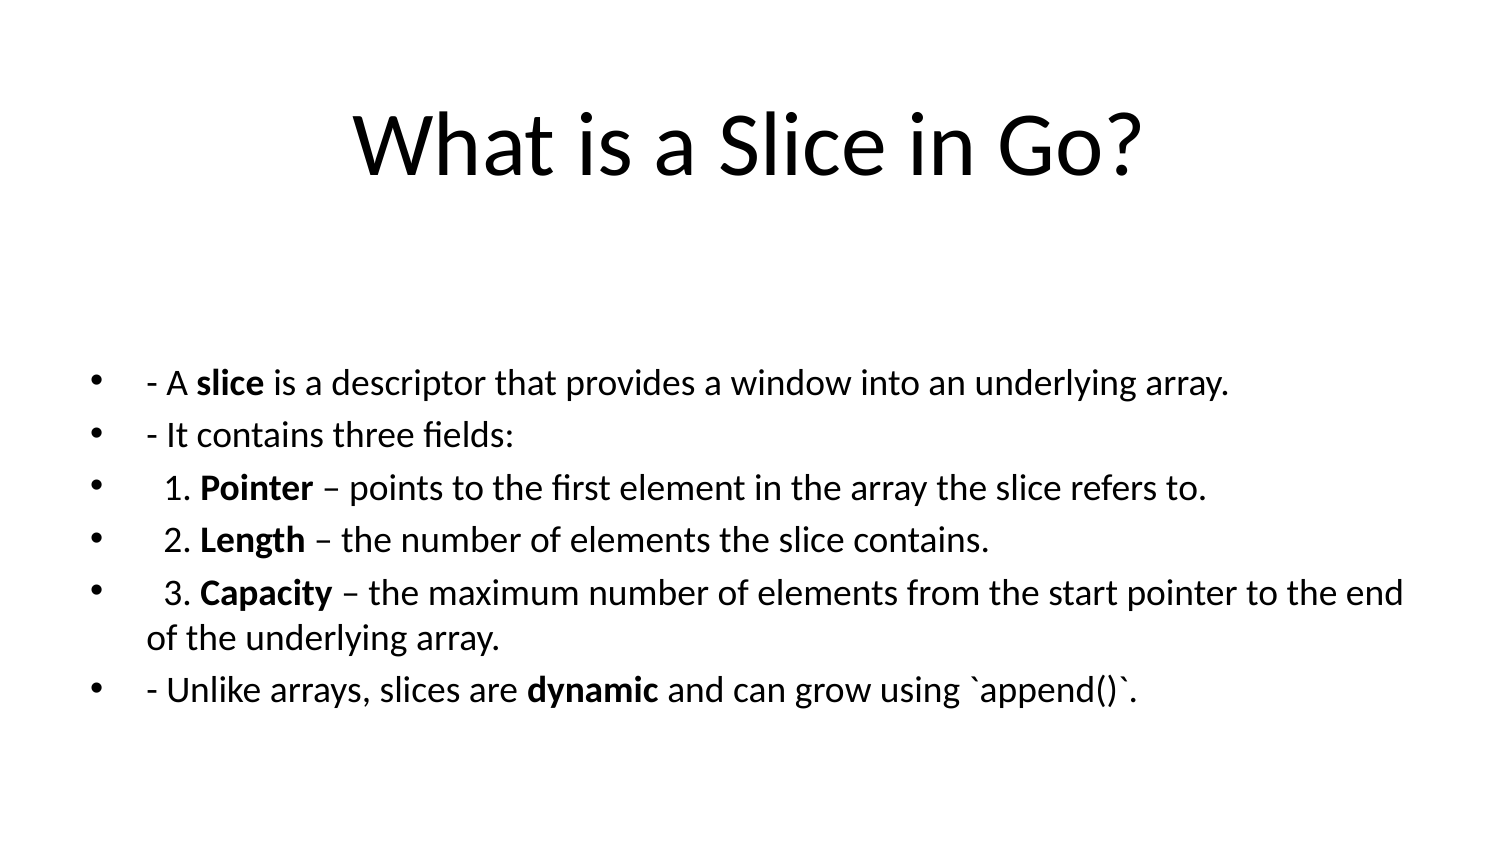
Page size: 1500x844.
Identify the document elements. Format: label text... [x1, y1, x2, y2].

title What is a Slice in Go? [75, 45, 1425, 233]
list - A slice is a descriptor that provides a window into an underlying array. - It contains three fields: 1. Pointer – points to the first element in the array the slice refers to. 2. Length – the number of elements the slice contains. 3. Capacity – the maximum number of elements from the start pointer to the end of the underlying array. - Unlike arrays, slices are dynamic and can grow using `append()`. [75, 262, 1425, 844]
